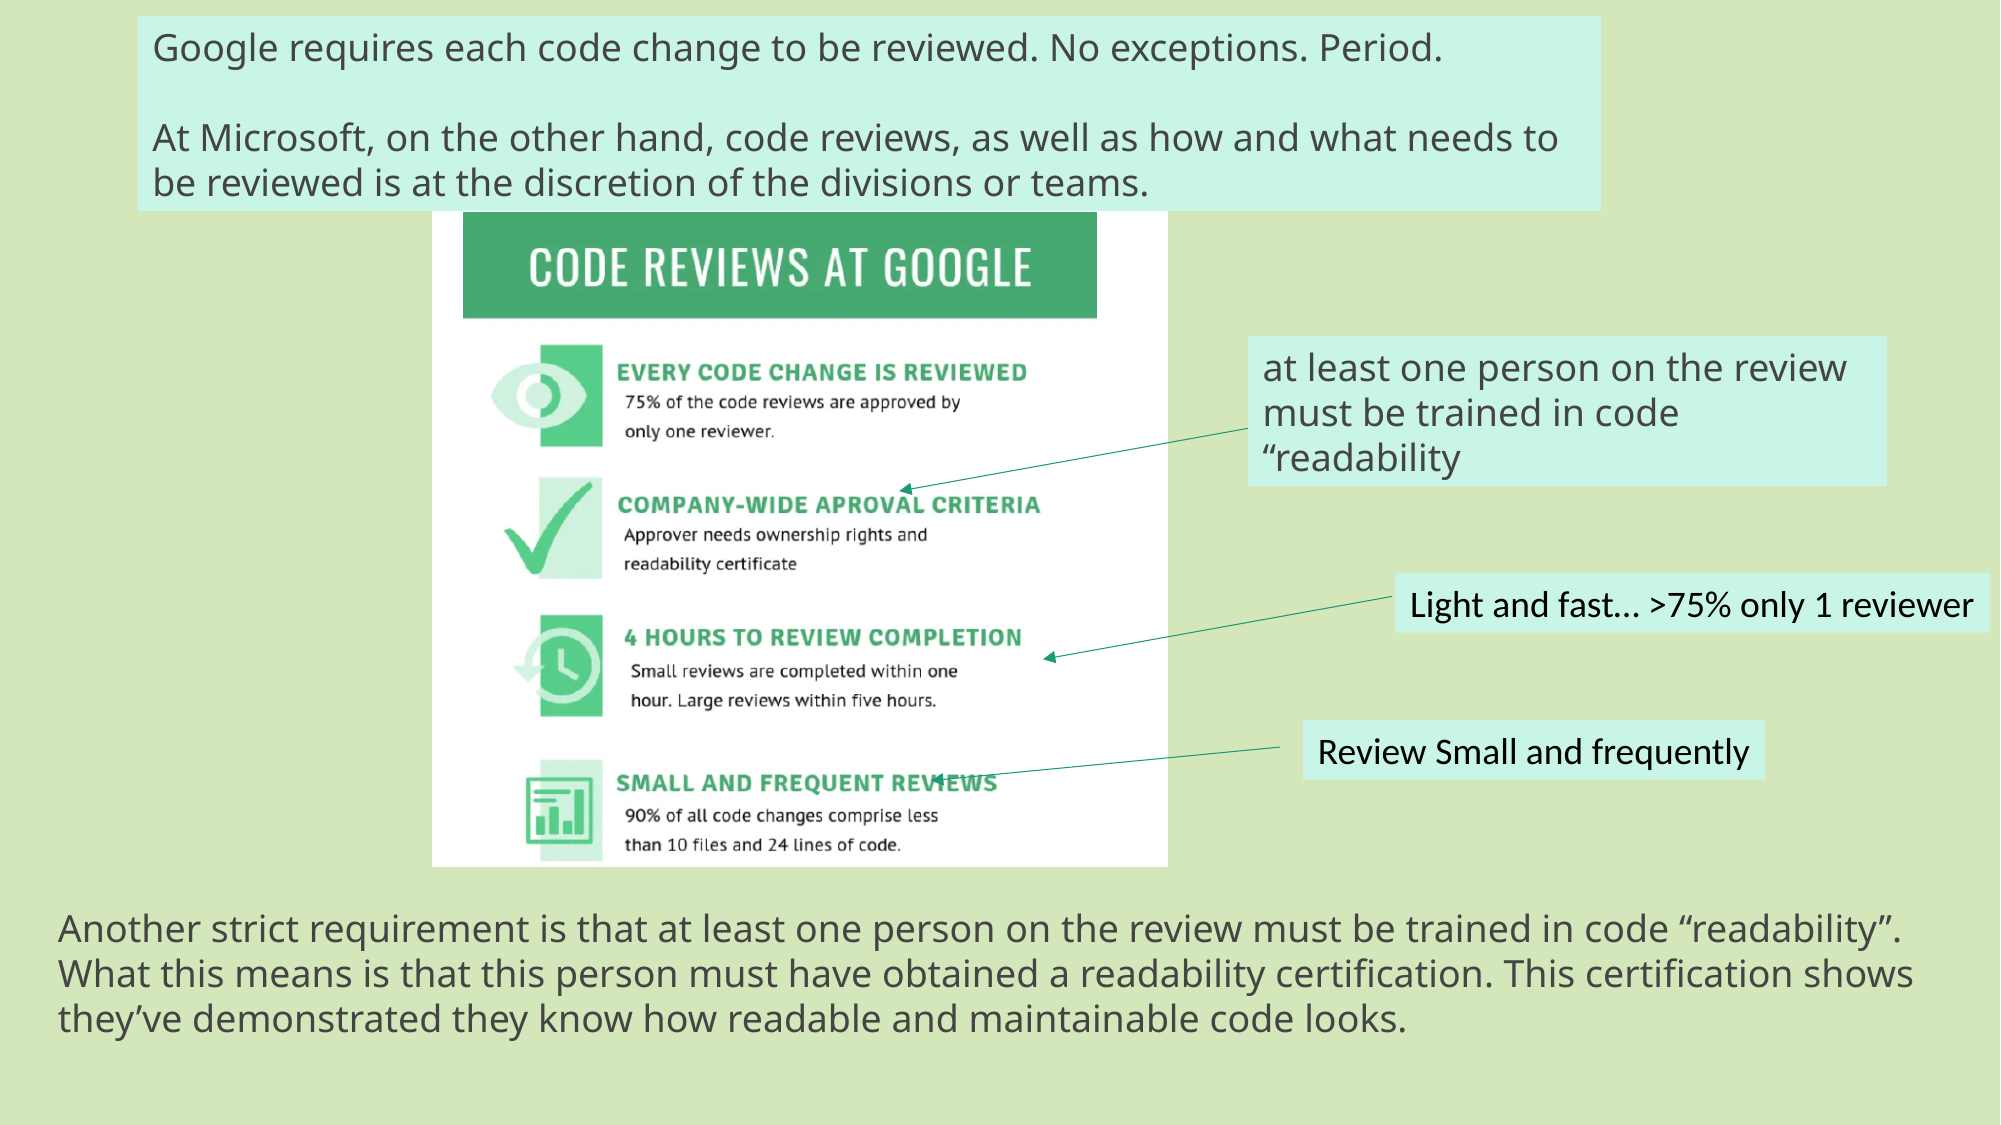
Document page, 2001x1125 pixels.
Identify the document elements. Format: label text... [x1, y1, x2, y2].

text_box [899, 428, 1248, 492]
text_box at least one person on the review must be trained in code “readability [1248, 336, 1887, 487]
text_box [931, 747, 1281, 781]
text_box Google requires each code change to be reviewed. No exceptions. Period. At Microsoft, on the other hand, code reviews, as well as how and what needs to be reviewed is at the discretion of the divisions or teams. [137, 16, 1602, 211]
text_box Review Small and frequently [1303, 720, 1766, 780]
text_box Light and fast… >75% only 1 reviewer [1395, 572, 1990, 633]
text_box Another strict requirement is that at least one person on the review must be trained in code “readability”. What this means is that this person must have obtained a readability certification. This certification shows they’ve demonstrated they know how readable and maintainable code looks. [43, 897, 1957, 1048]
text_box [1042, 596, 1392, 660]
picture [432, 199, 1168, 867]
